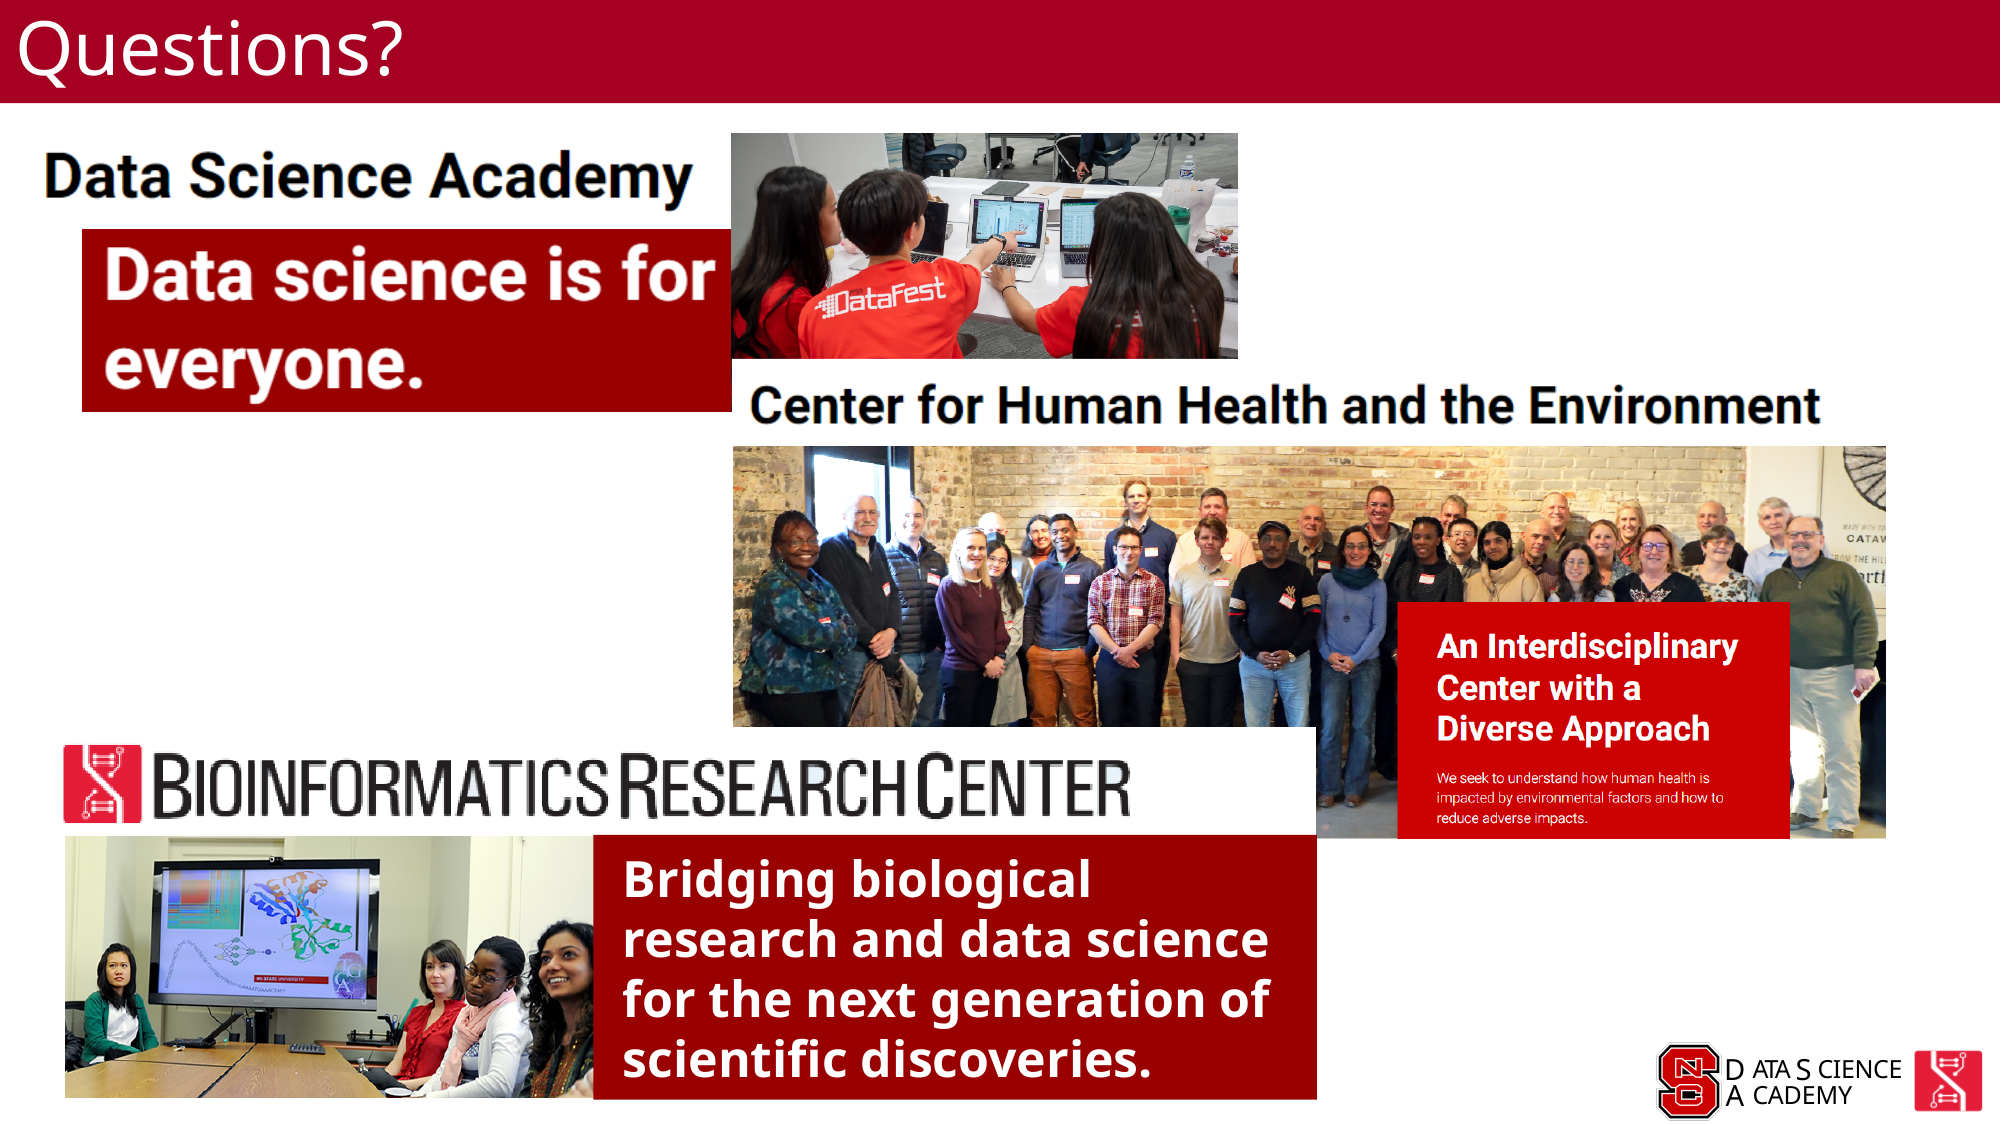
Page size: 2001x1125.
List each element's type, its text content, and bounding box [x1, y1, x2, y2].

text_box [731, 374, 1886, 839]
picture [1912, 1050, 1985, 1112]
title Questions? [0, 0, 2000, 104]
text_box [54, 727, 1317, 1104]
text_box [1238, 358, 1887, 433]
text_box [35, 132, 1238, 412]
picture [1656, 1042, 1722, 1121]
